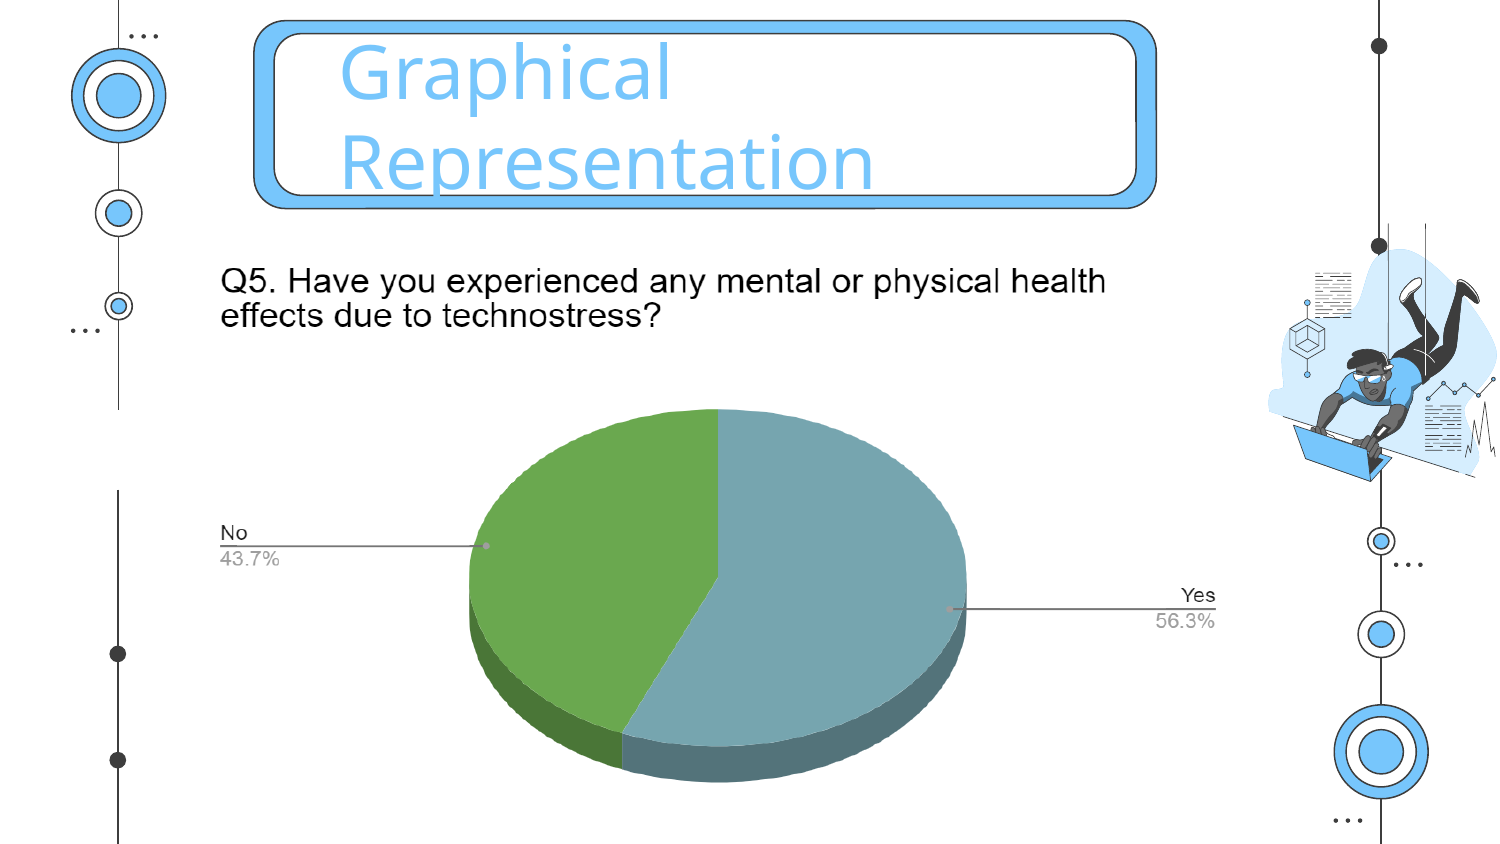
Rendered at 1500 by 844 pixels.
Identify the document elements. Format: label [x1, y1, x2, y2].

picture [186, 211, 1248, 844]
text_box [1266, 223, 1500, 483]
text_box [253, 20, 1157, 209]
